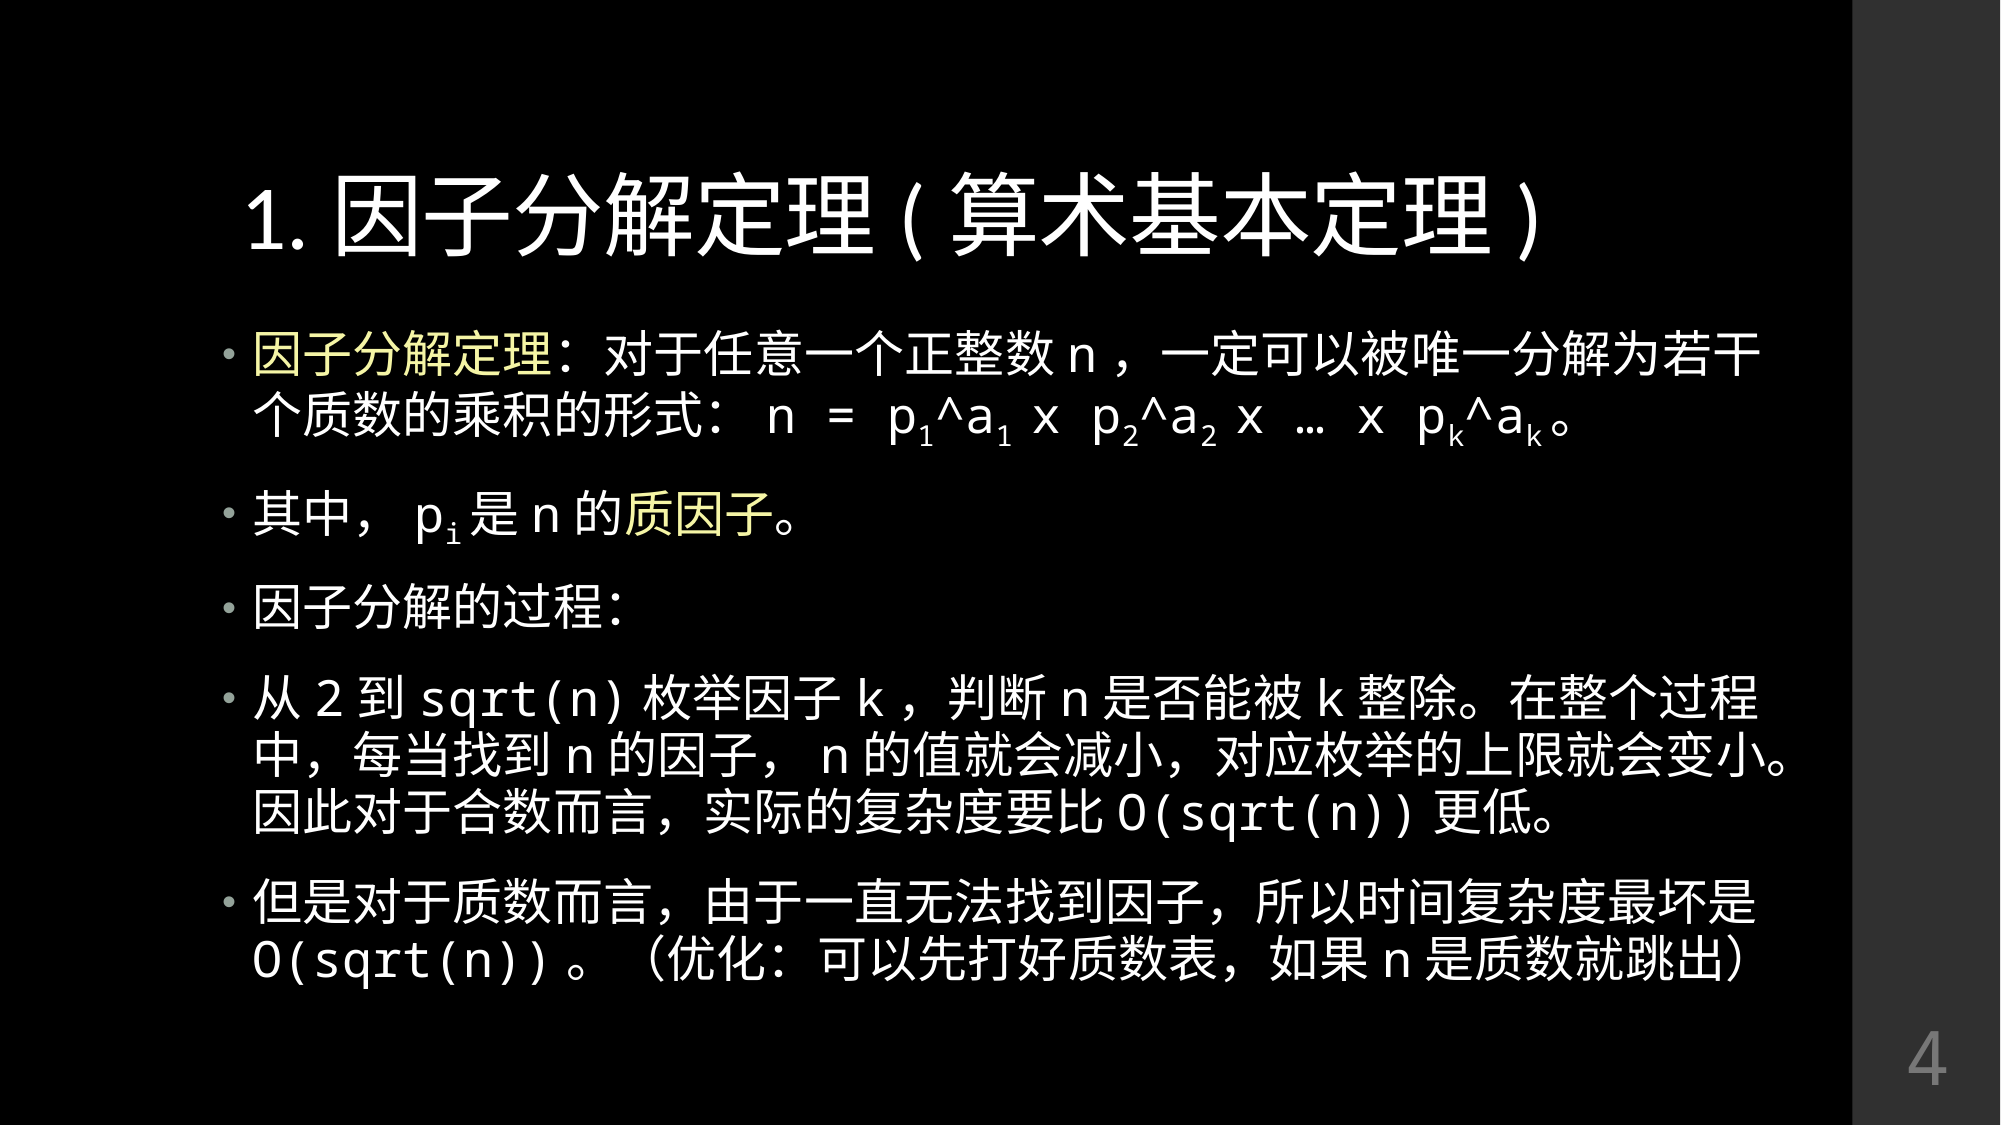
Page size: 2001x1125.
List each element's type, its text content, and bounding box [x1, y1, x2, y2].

list 因子分解定理：对于任意一个正整数n，一定可以被唯一分解为若干个质数的乘积的形式：n = p1^a1 x p2^a2 x … x pk^ak。 其中，pi是n的质因子。 因子分解的过程： 从2到sqrt(n)枚举因子k，判断n是否能被k整除。在整个过程中，每当找到n的因子，n的值就会减小，对应枚举的上限就会变小。因此对于合数而言，实际的复杂度要比O(sqrt(n))更低。 但是对于质数而言，由于一直无法找到因子，所以时间复杂度最坏是O(sqrt(n))。（优化：可以先打好质数表，如果n是质数就跳出） [206, 319, 1797, 1034]
slide_number 4 [1852, 1012, 2000, 1110]
title 1.因子分解定理(算术基本定理) [225, 60, 1779, 278]
